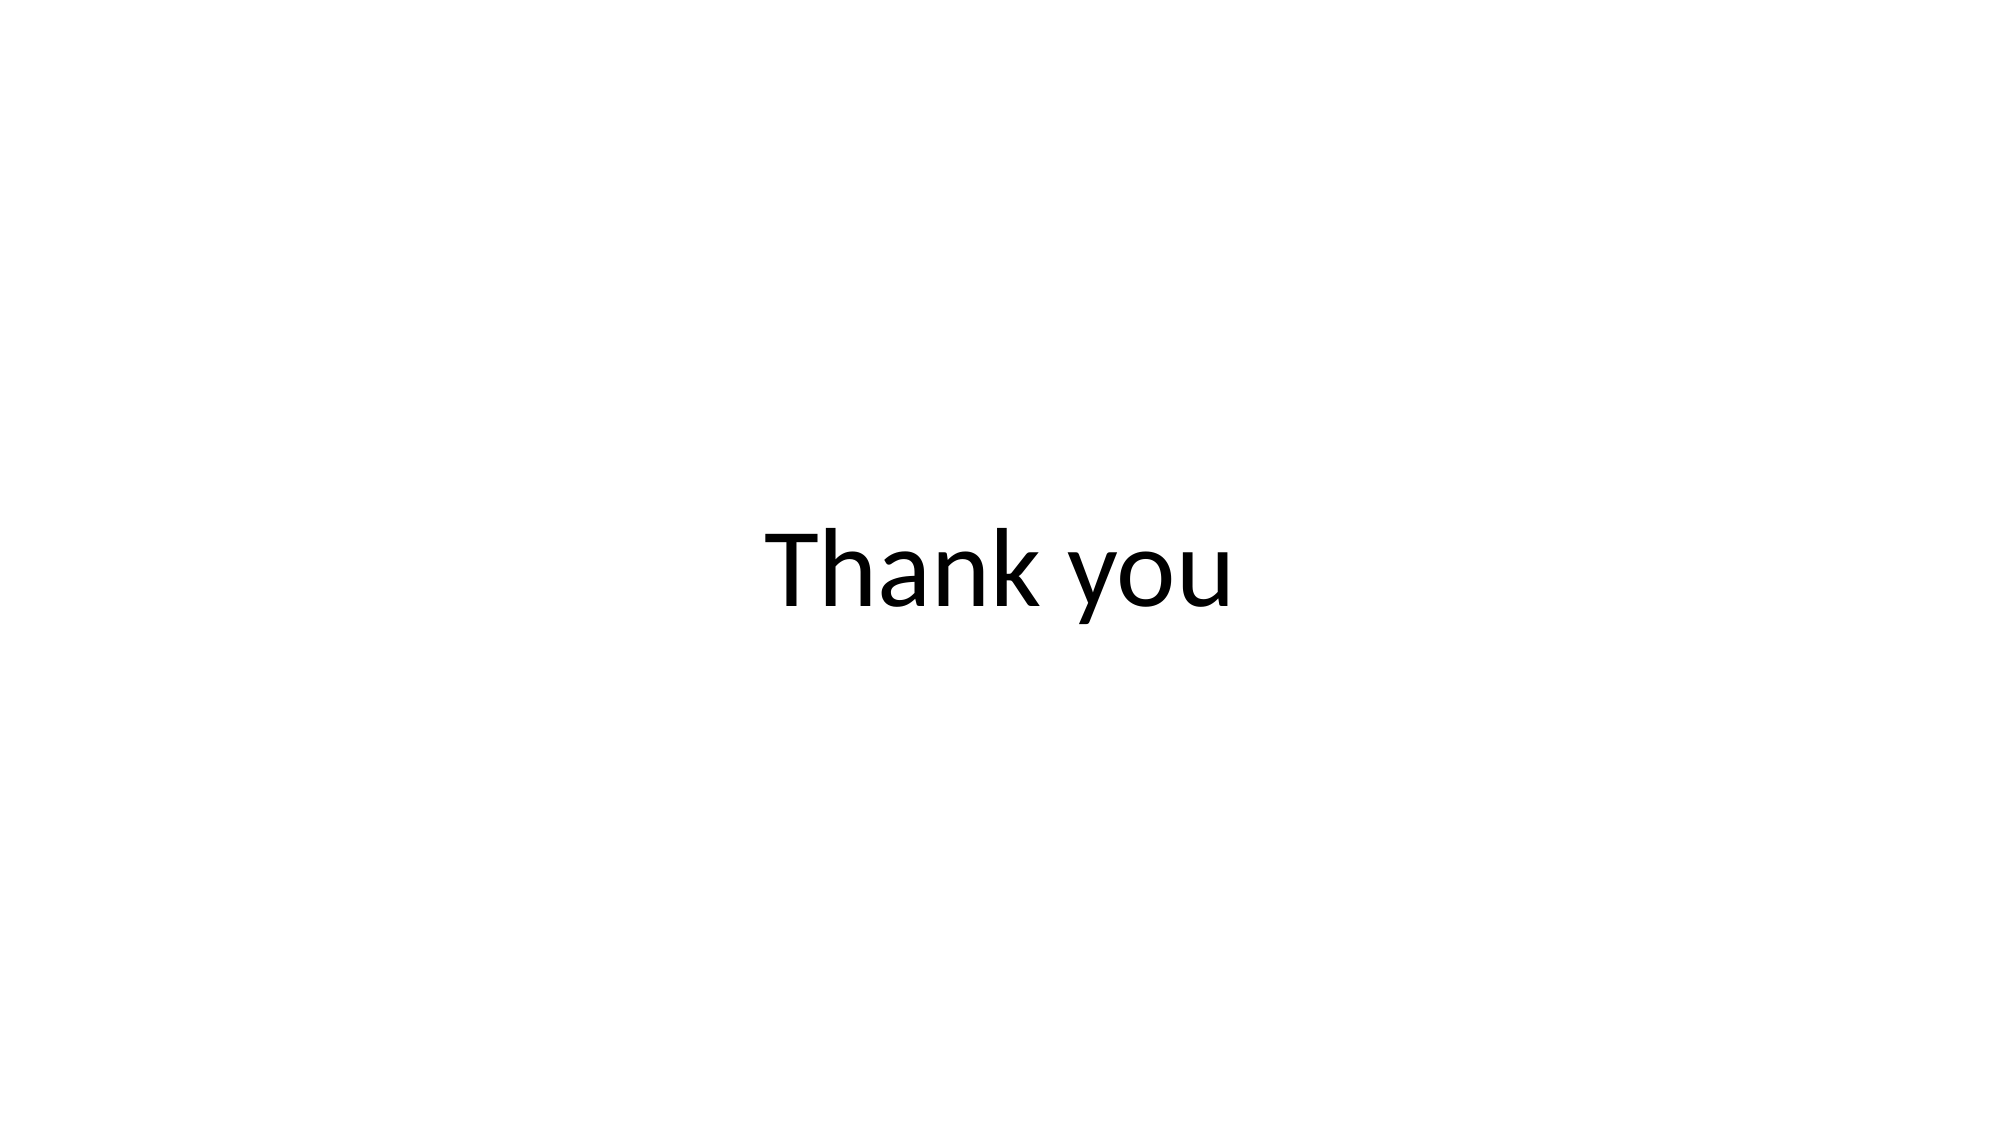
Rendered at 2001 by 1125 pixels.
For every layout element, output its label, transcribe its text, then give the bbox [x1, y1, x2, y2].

text_box Thank you [749, 486, 1251, 637]
